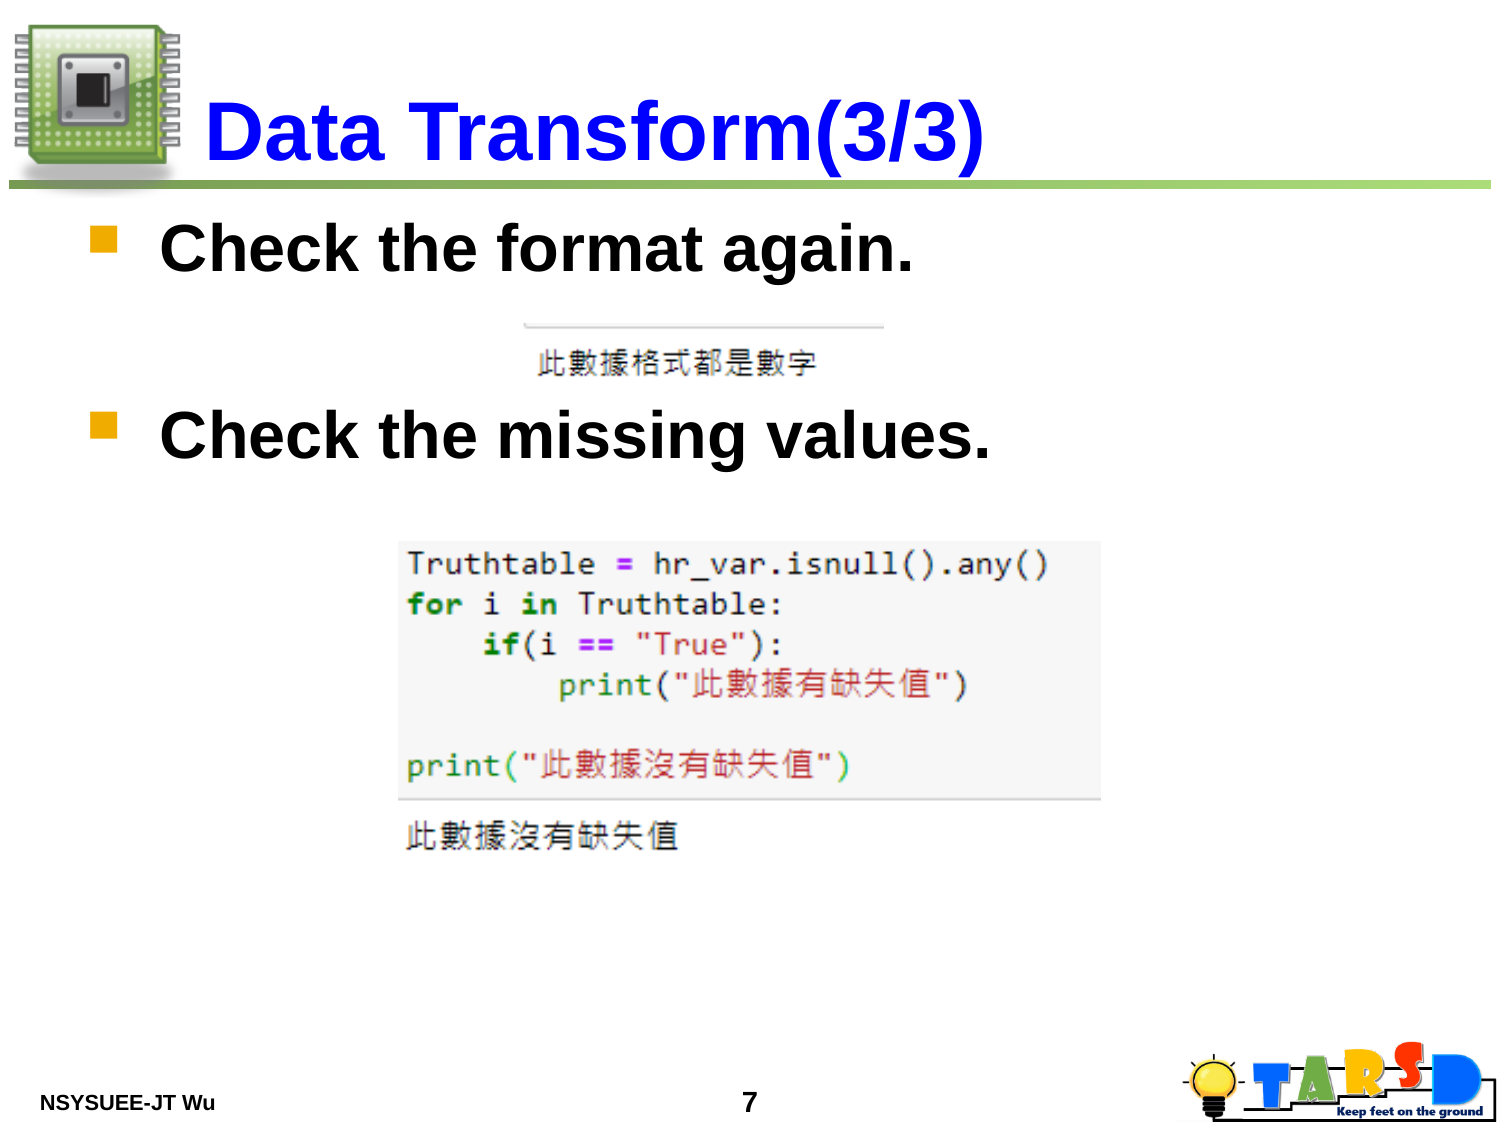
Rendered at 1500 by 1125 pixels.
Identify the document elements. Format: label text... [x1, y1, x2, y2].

picture [1176, 1038, 1497, 1125]
footer NSYSUEE-JT Wu [0, 1079, 257, 1124]
slide_number 7 [696, 1079, 804, 1124]
picture [398, 541, 1102, 866]
picture [0, 3, 194, 198]
title Data Transform(3/3) [190, 31, 1425, 185]
list Check the format again. Check the missing values. [71, 197, 1430, 1003]
picture [509, 323, 884, 405]
